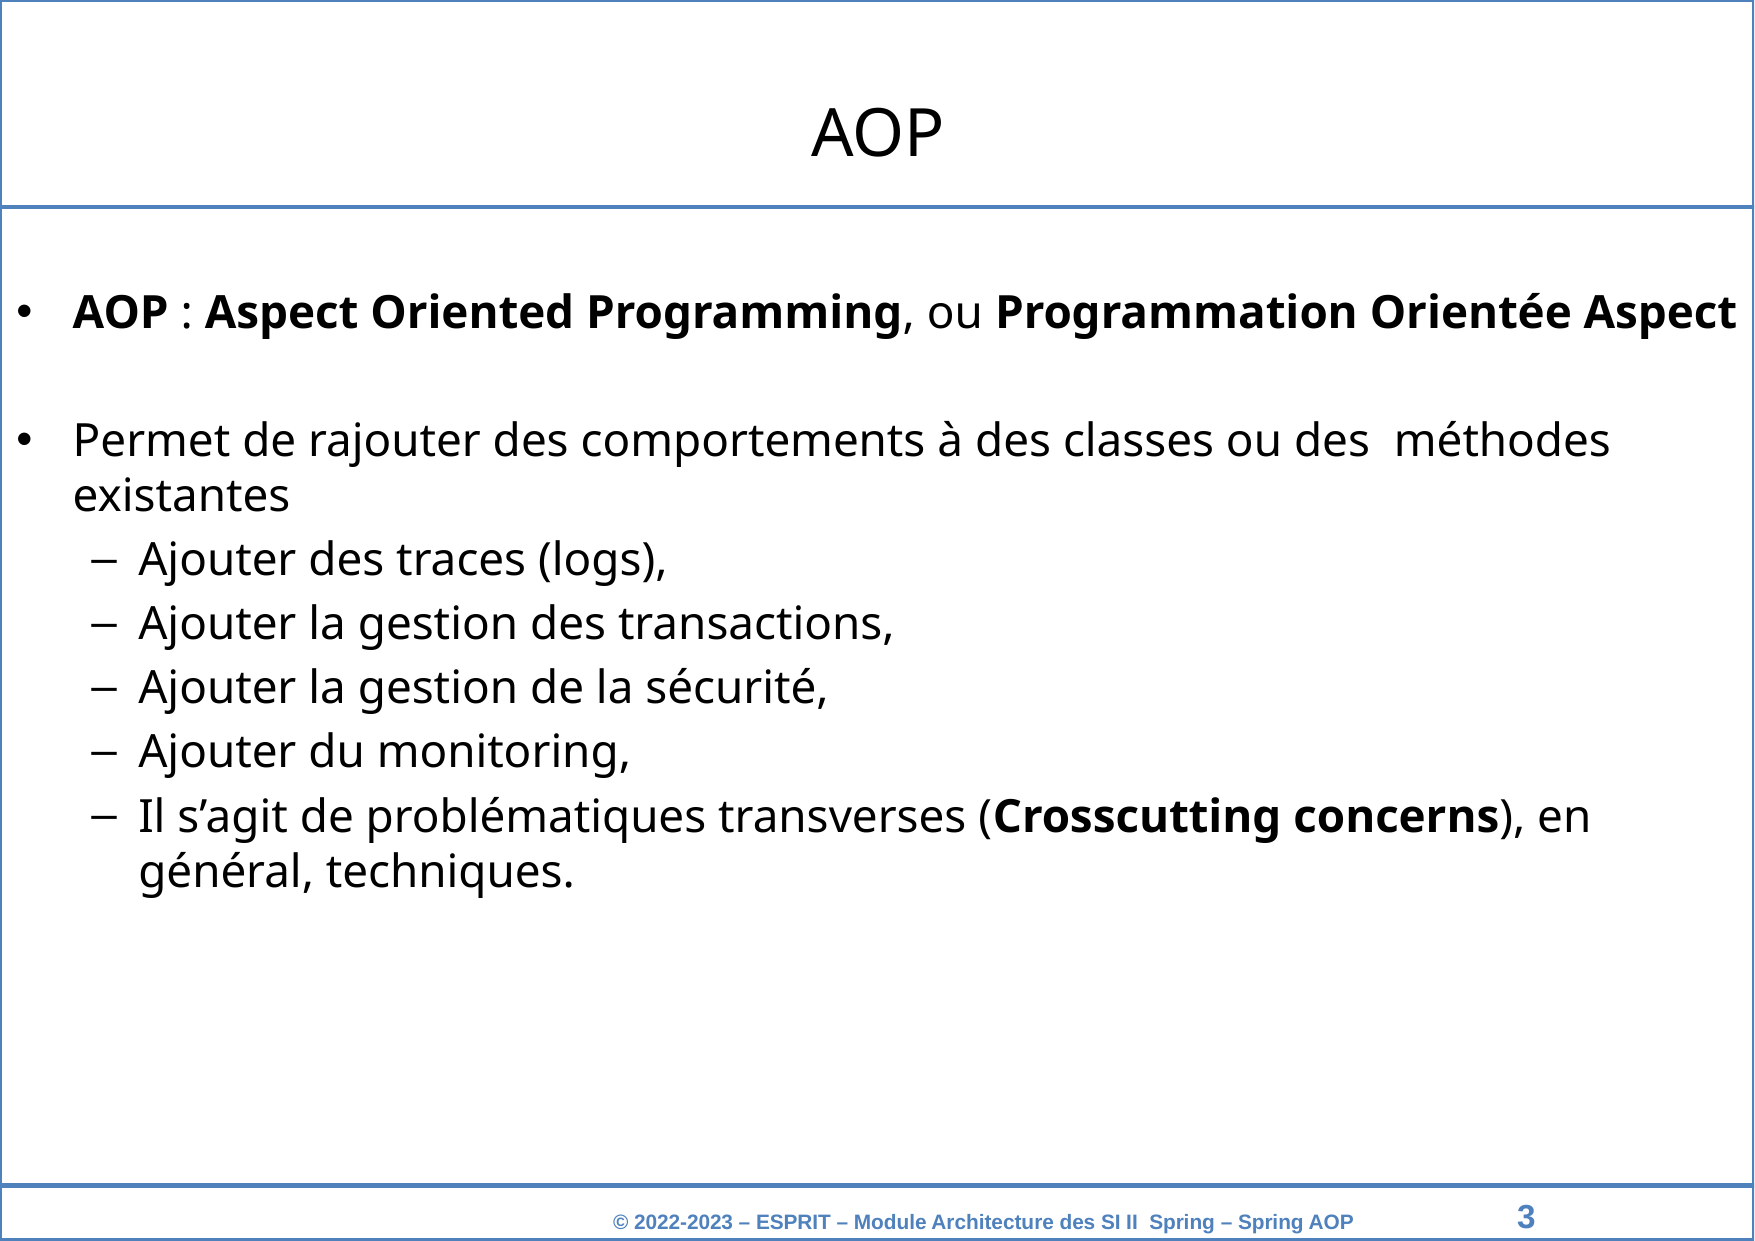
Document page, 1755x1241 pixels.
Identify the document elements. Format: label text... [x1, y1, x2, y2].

slide_number ‹#› [1486, 1202, 1733, 1241]
text_box AOP [0, 6, 1755, 167]
text_box AOP : Aspect Oriented Programming, ou Programmation Orientée Aspect Permet de rajouter des comportements à des classes ou des méthodes existantes Ajouter des traces (logs), Ajouter la gestion des transactions, Ajouter la gestion de la sécurité, Ajouter du monitoring, Il s’agit de problématiques transverses (Crosscutting concerns), en général, techniques. [0, 210, 1755, 1186]
